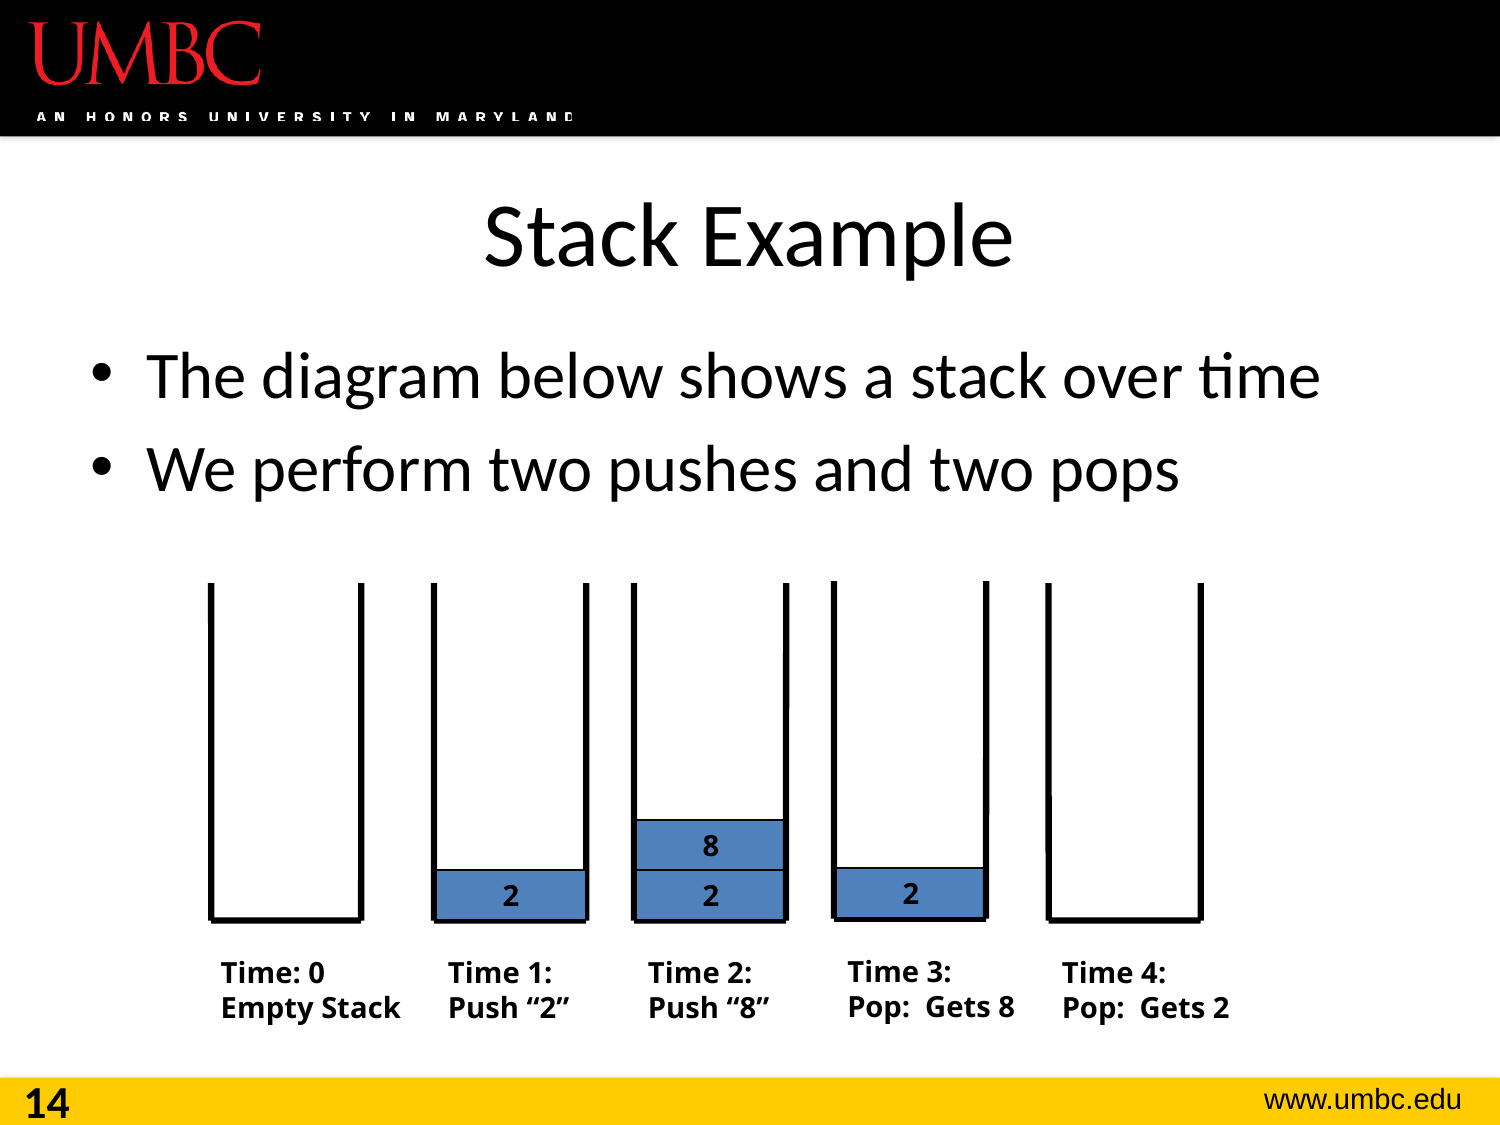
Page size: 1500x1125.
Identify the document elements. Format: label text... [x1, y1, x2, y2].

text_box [631, 582, 787, 1050]
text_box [431, 582, 587, 1050]
slide_number 14 [0, 1065, 94, 1125]
list The diagram below shows a stack over time We perform two pushes and two pops [75, 324, 1425, 1066]
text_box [831, 580, 1032, 1049]
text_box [1045, 582, 1247, 1050]
title Stack Example [75, 136, 1425, 324]
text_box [208, 582, 414, 1050]
